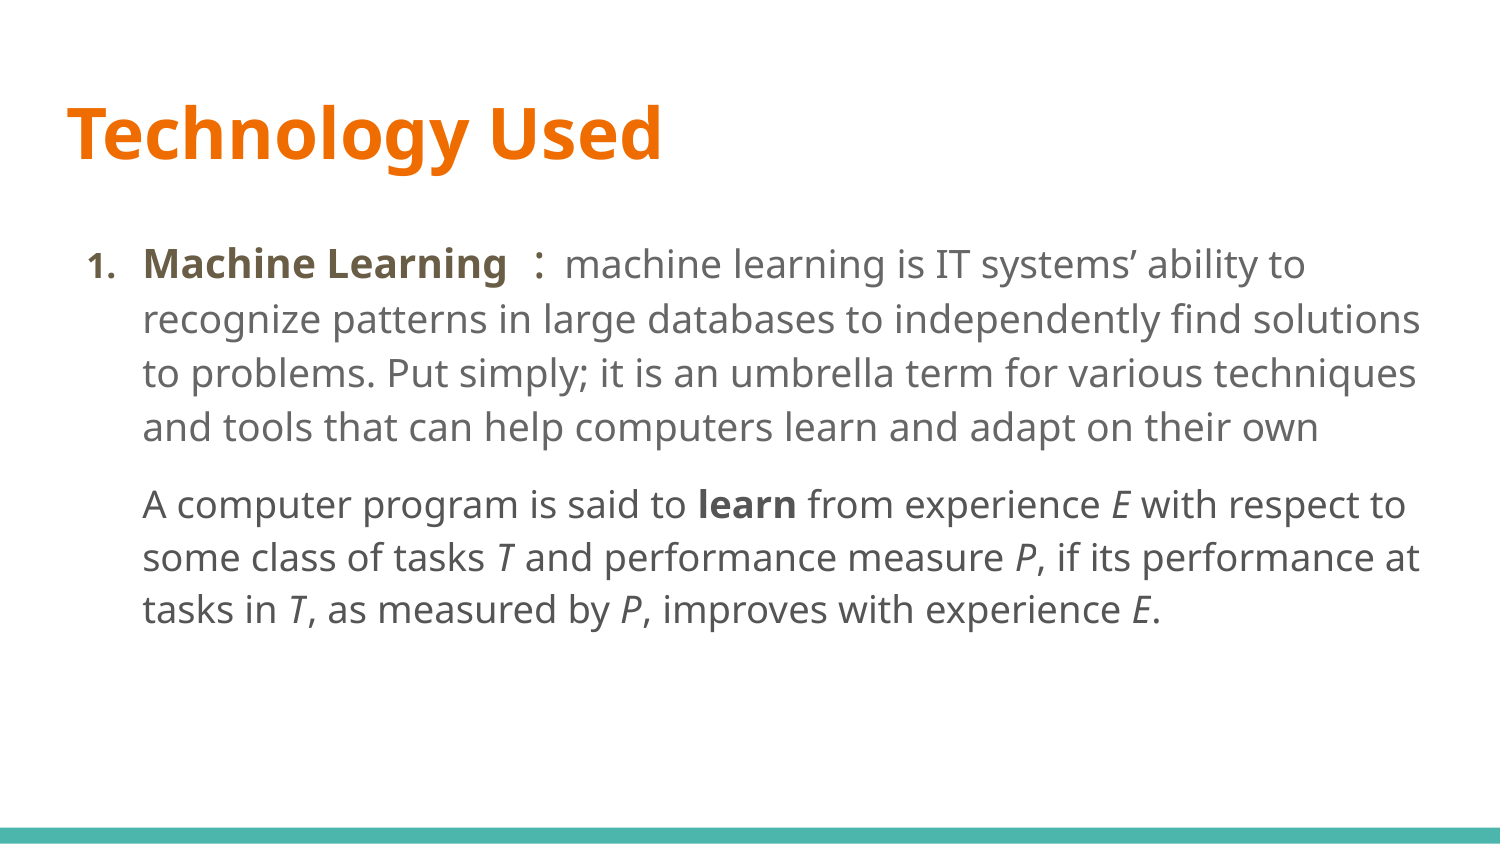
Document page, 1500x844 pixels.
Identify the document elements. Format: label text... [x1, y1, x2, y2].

title Technology Used [51, 72, 1449, 189]
list Machine Learning : machine learning is IT systems’ ability to recognize patterns in large databases to independently find solutions to problems. Put simply; it is an umbrella term for various techniques and tools that can help computers learn and adapt on their own A computer program is said to learn from experience E with respect to some class of tasks T and performance measure P, if its performance at tasks in T, as measured by P, improves with experience E. [51, 207, 1449, 750]
